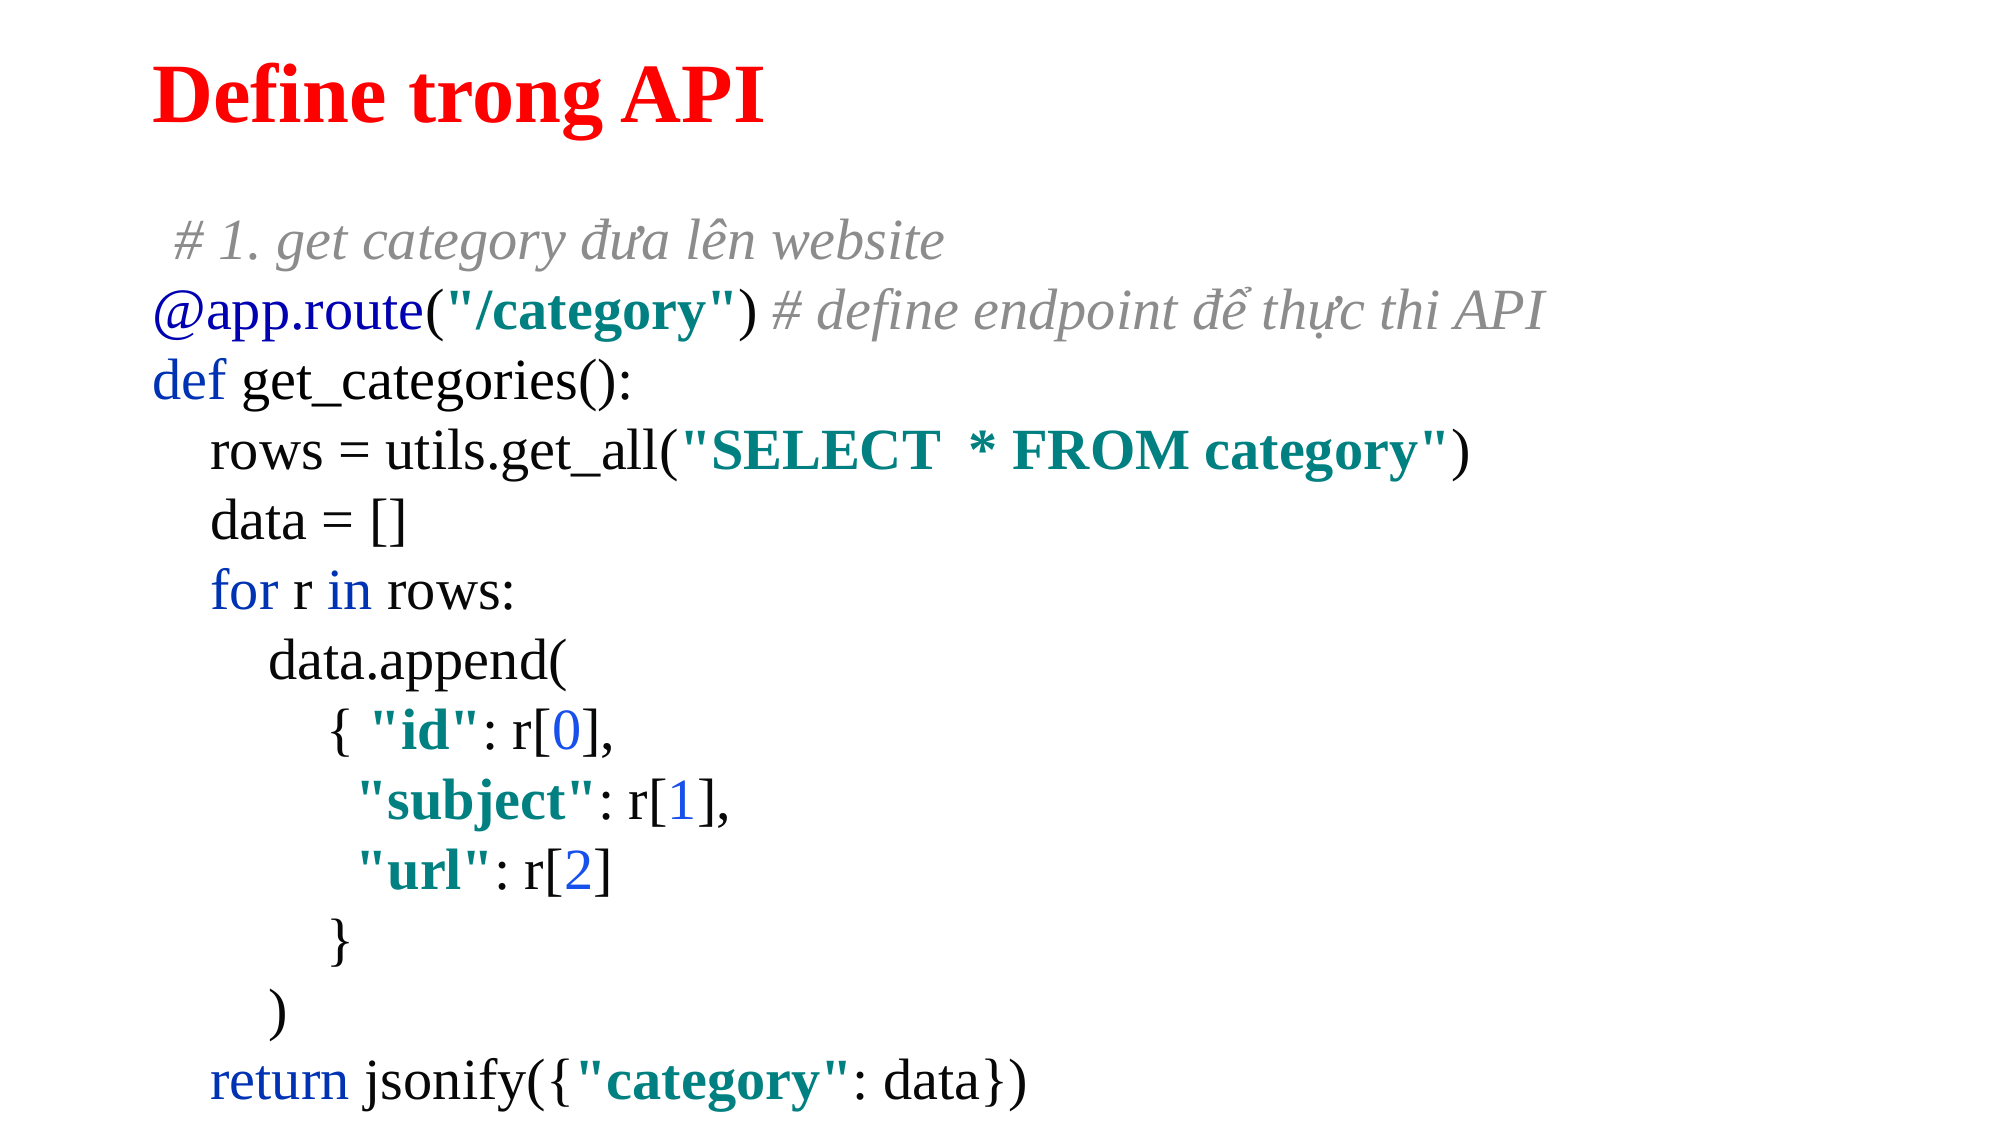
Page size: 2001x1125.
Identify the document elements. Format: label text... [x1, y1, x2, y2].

list # 1. get category đưa lên website @app.route("/category") # define endpoint để thực thi API def get_categories(): rows = utils.get_all("SELECT * FROM category") data = [] for r in rows: data.append( { "id": r[0], "subject": r[1], "url": r[2] } ) return jsonify({"category": data}) [137, 193, 1775, 1119]
title Define trong API [137, 41, 1863, 149]
